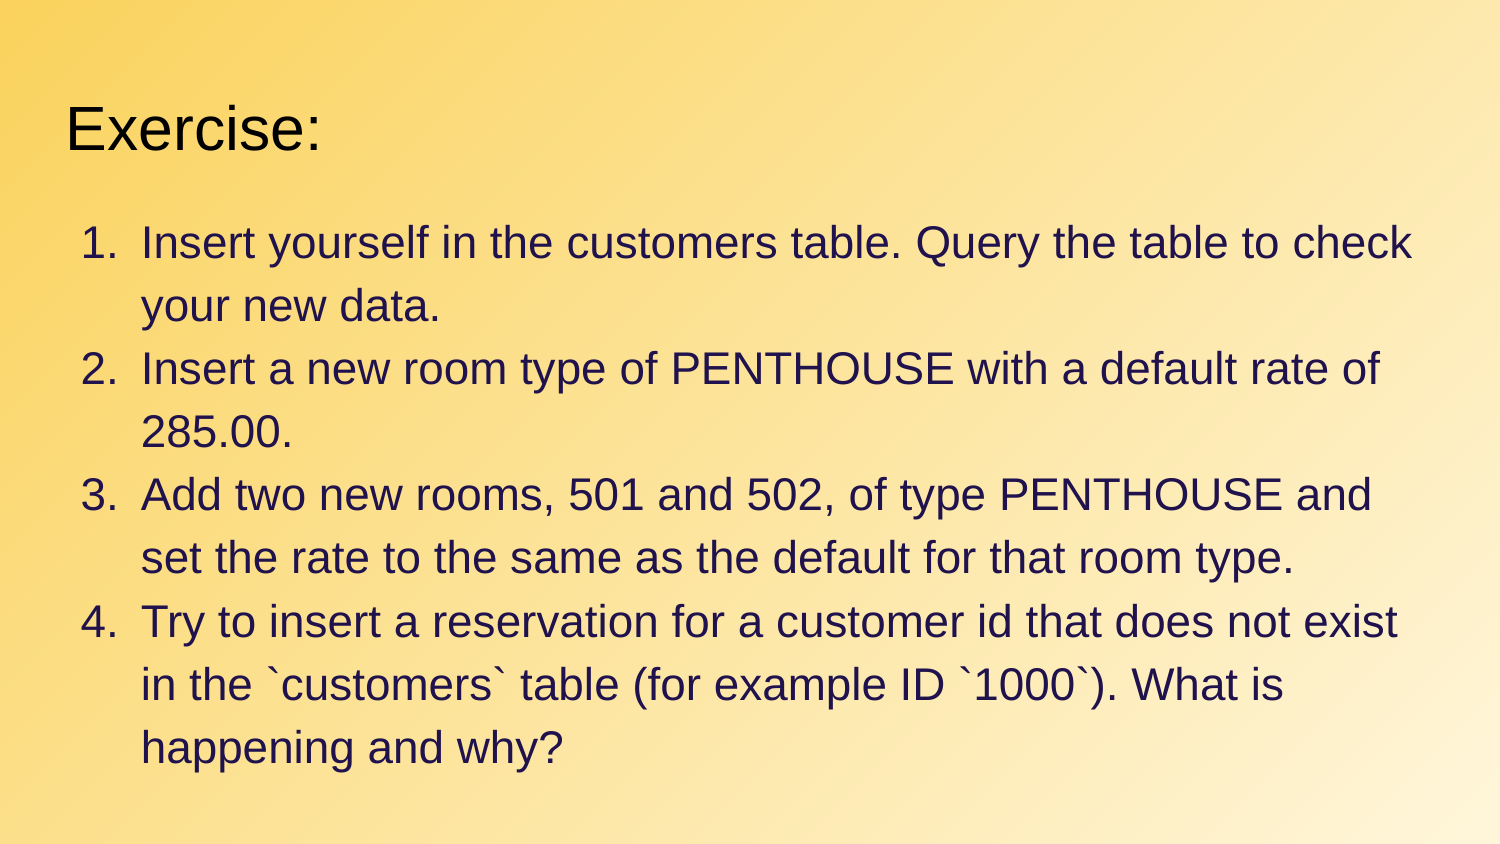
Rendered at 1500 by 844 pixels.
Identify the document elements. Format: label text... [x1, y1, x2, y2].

text_box Exercise: [51, 72, 1449, 167]
text_box Insert yourself in the customers table. Query the table to check your new data. Insert a new room type of PENTHOUSE with a default rate of 285.00. Add two new rooms, 501 and 502, of type PENTHOUSE and set the rate to the same as the default for that room type. Try to insert a reservation for a customer id that does not exist in the `customers` table (for example ID `1000`). What is happening and why? [51, 189, 1449, 750]
